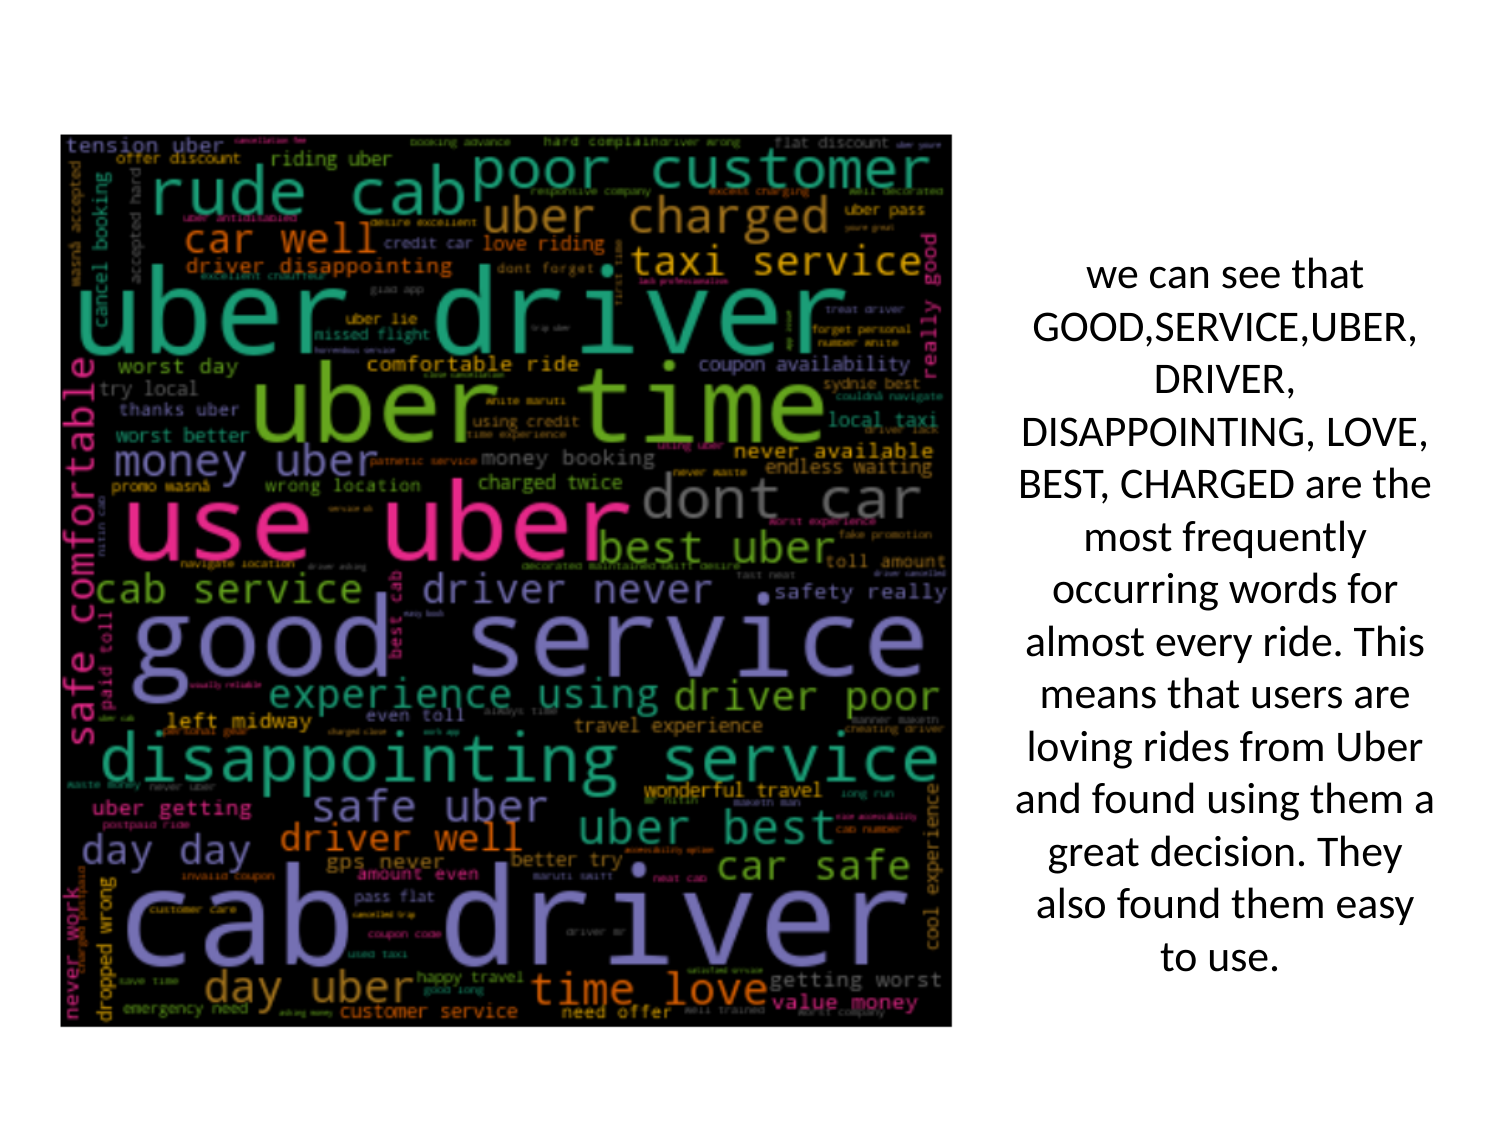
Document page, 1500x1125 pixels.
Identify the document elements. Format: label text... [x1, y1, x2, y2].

picture [49, 124, 963, 1038]
text_box we can see that GOOD,SERVICE,UBER, DRIVER, DISAPPOINTING, LOVE, BEST, CHARGED are the most frequently occurring words for almost every ride. This means that users are loving rides from Uber and found using them a great decision. They also found them easy to use. [1000, 237, 1451, 988]
